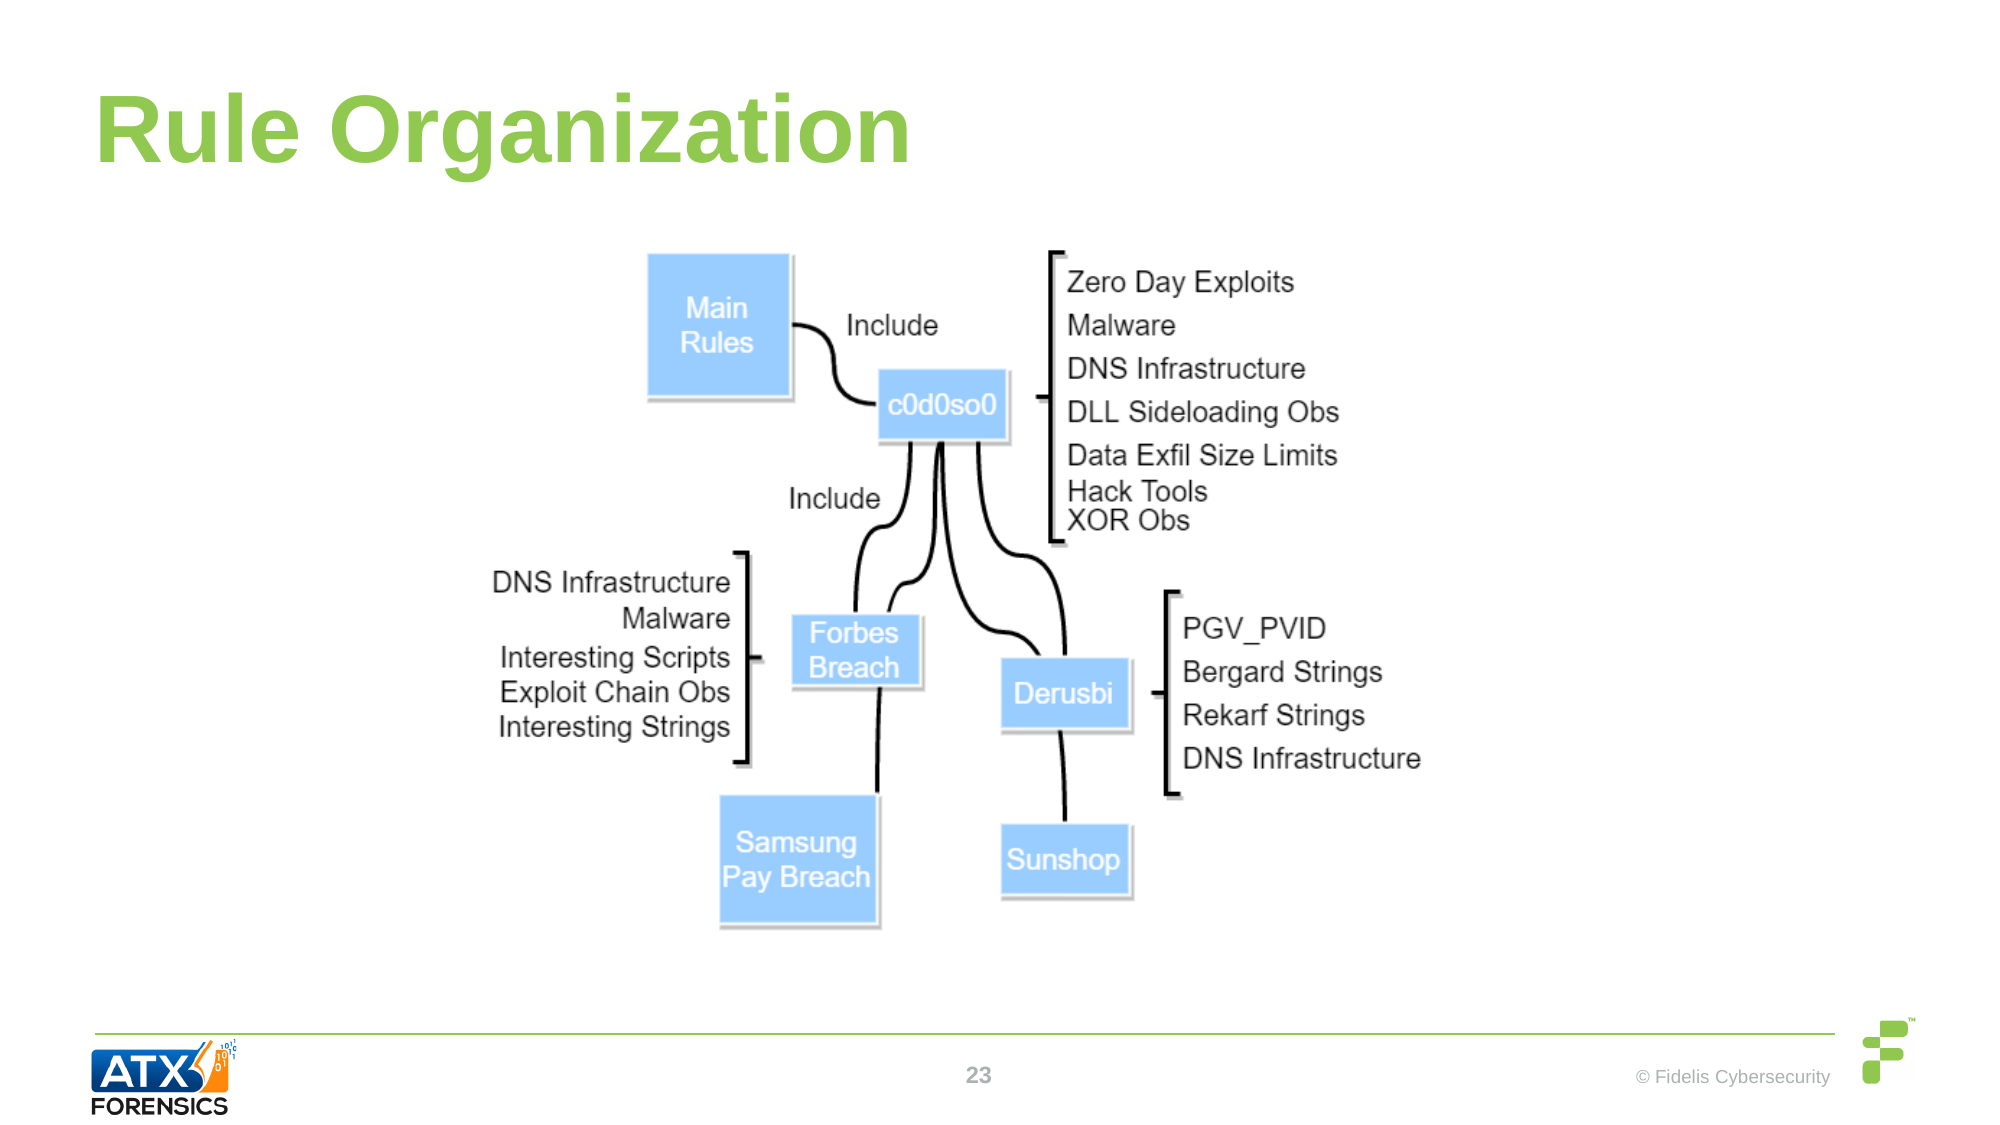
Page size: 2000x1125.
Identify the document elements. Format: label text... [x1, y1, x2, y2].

picture [90, 1030, 237, 1125]
picture [1862, 1017, 1916, 1085]
title Rule Organization [94, 37, 1905, 225]
picture [399, 249, 1431, 932]
slide_number ‹#› [965, 1044, 1033, 1105]
